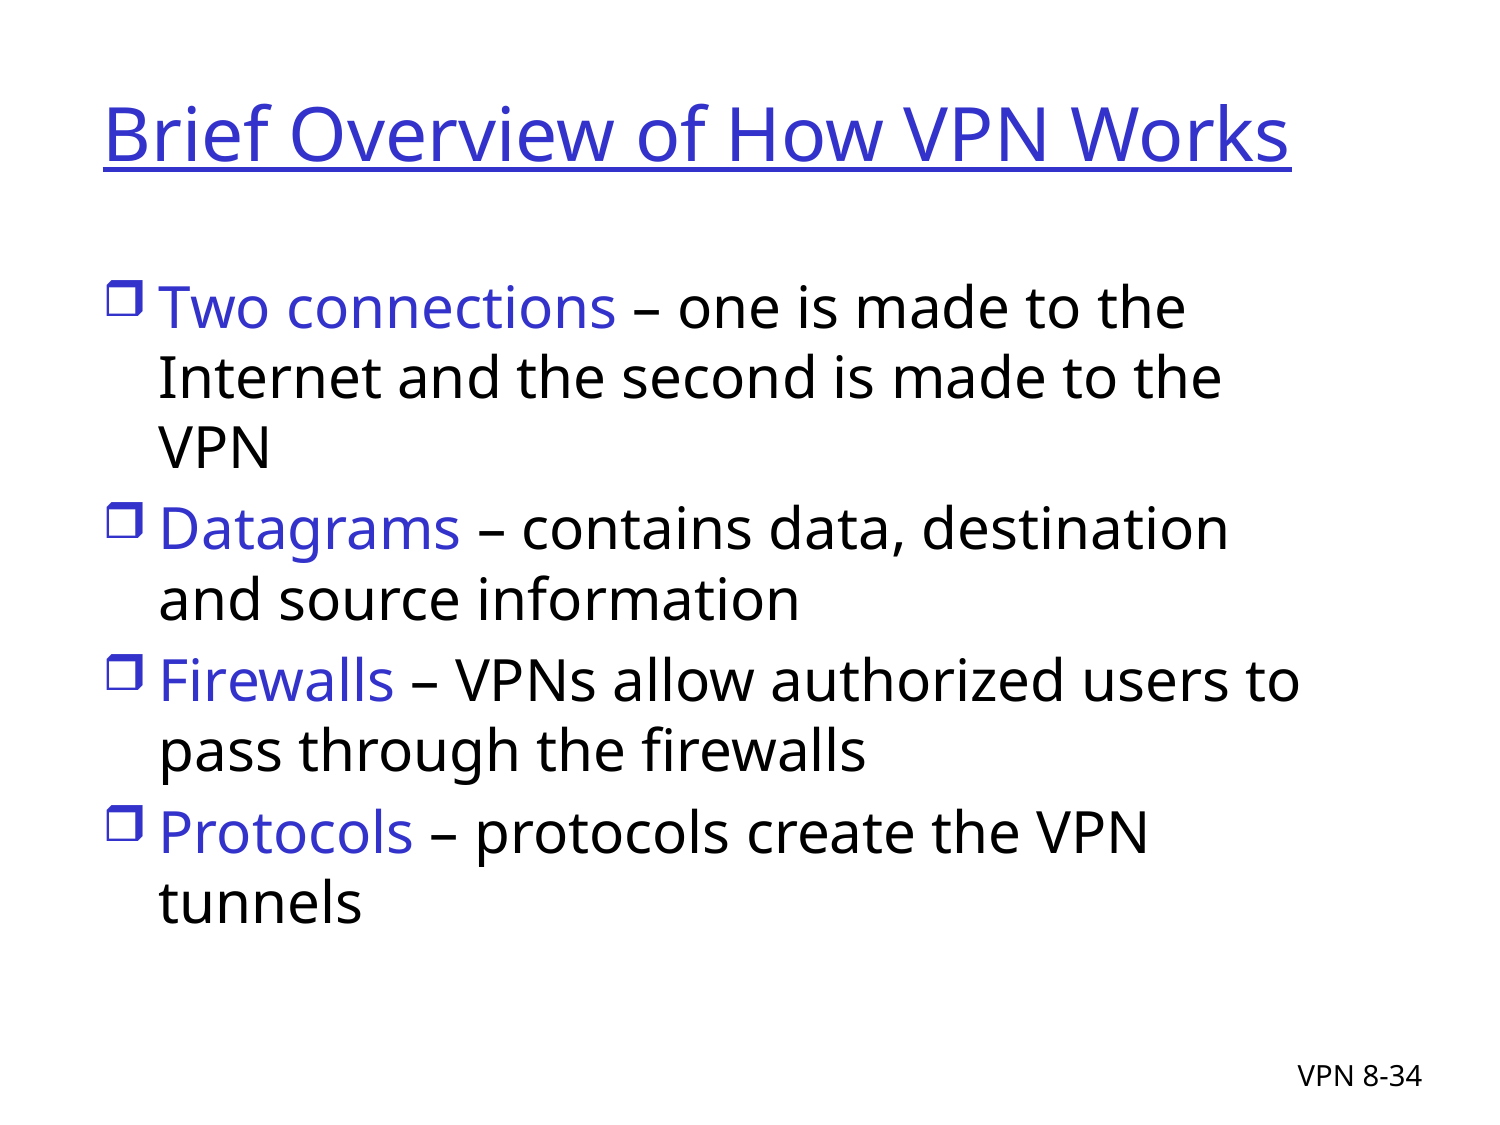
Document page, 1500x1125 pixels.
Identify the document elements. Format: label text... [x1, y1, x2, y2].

slide_number VPN 8-34 [1249, 1049, 1438, 1125]
list Two connections – one is made to the Internet and the second is made to the VPN Datagrams – contains data, destination and source information Firewalls – VPNs allow authorized users to pass through the firewalls Protocols – protocols create the VPN tunnels [87, 262, 1363, 1026]
title Brief Overview of How VPN Works [87, 37, 1363, 226]
